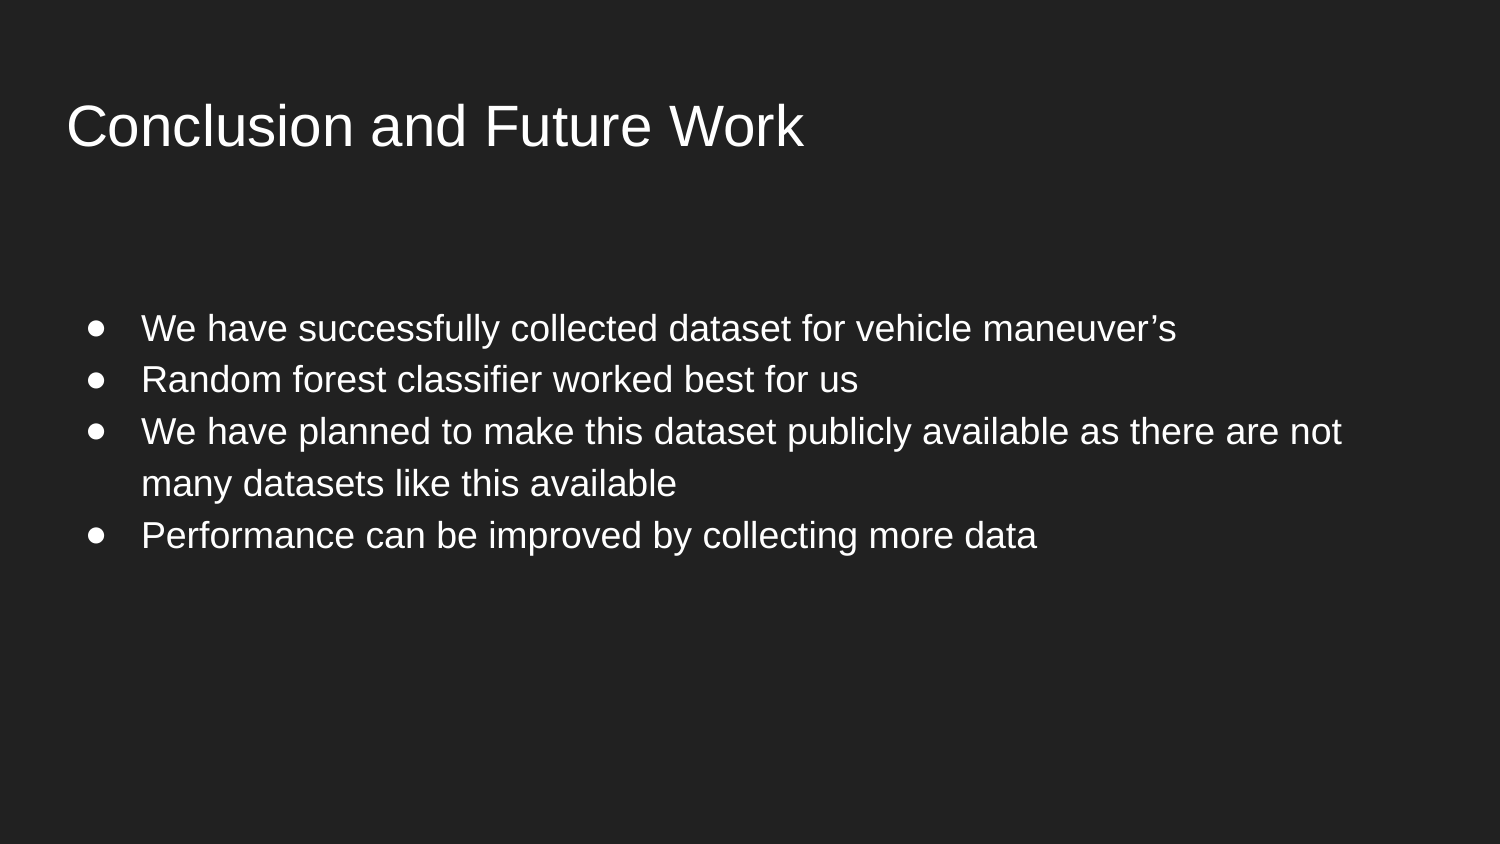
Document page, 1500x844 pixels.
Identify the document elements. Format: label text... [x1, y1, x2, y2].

title Conclusion and Future Work [51, 72, 1449, 167]
list We have successfully collected dataset for vehicle maneuver’s Random forest classifier worked best for us We have planned to make this dataset publicly available as there are not many datasets like this available Performance can be improved by collecting more data [51, 281, 1449, 665]
